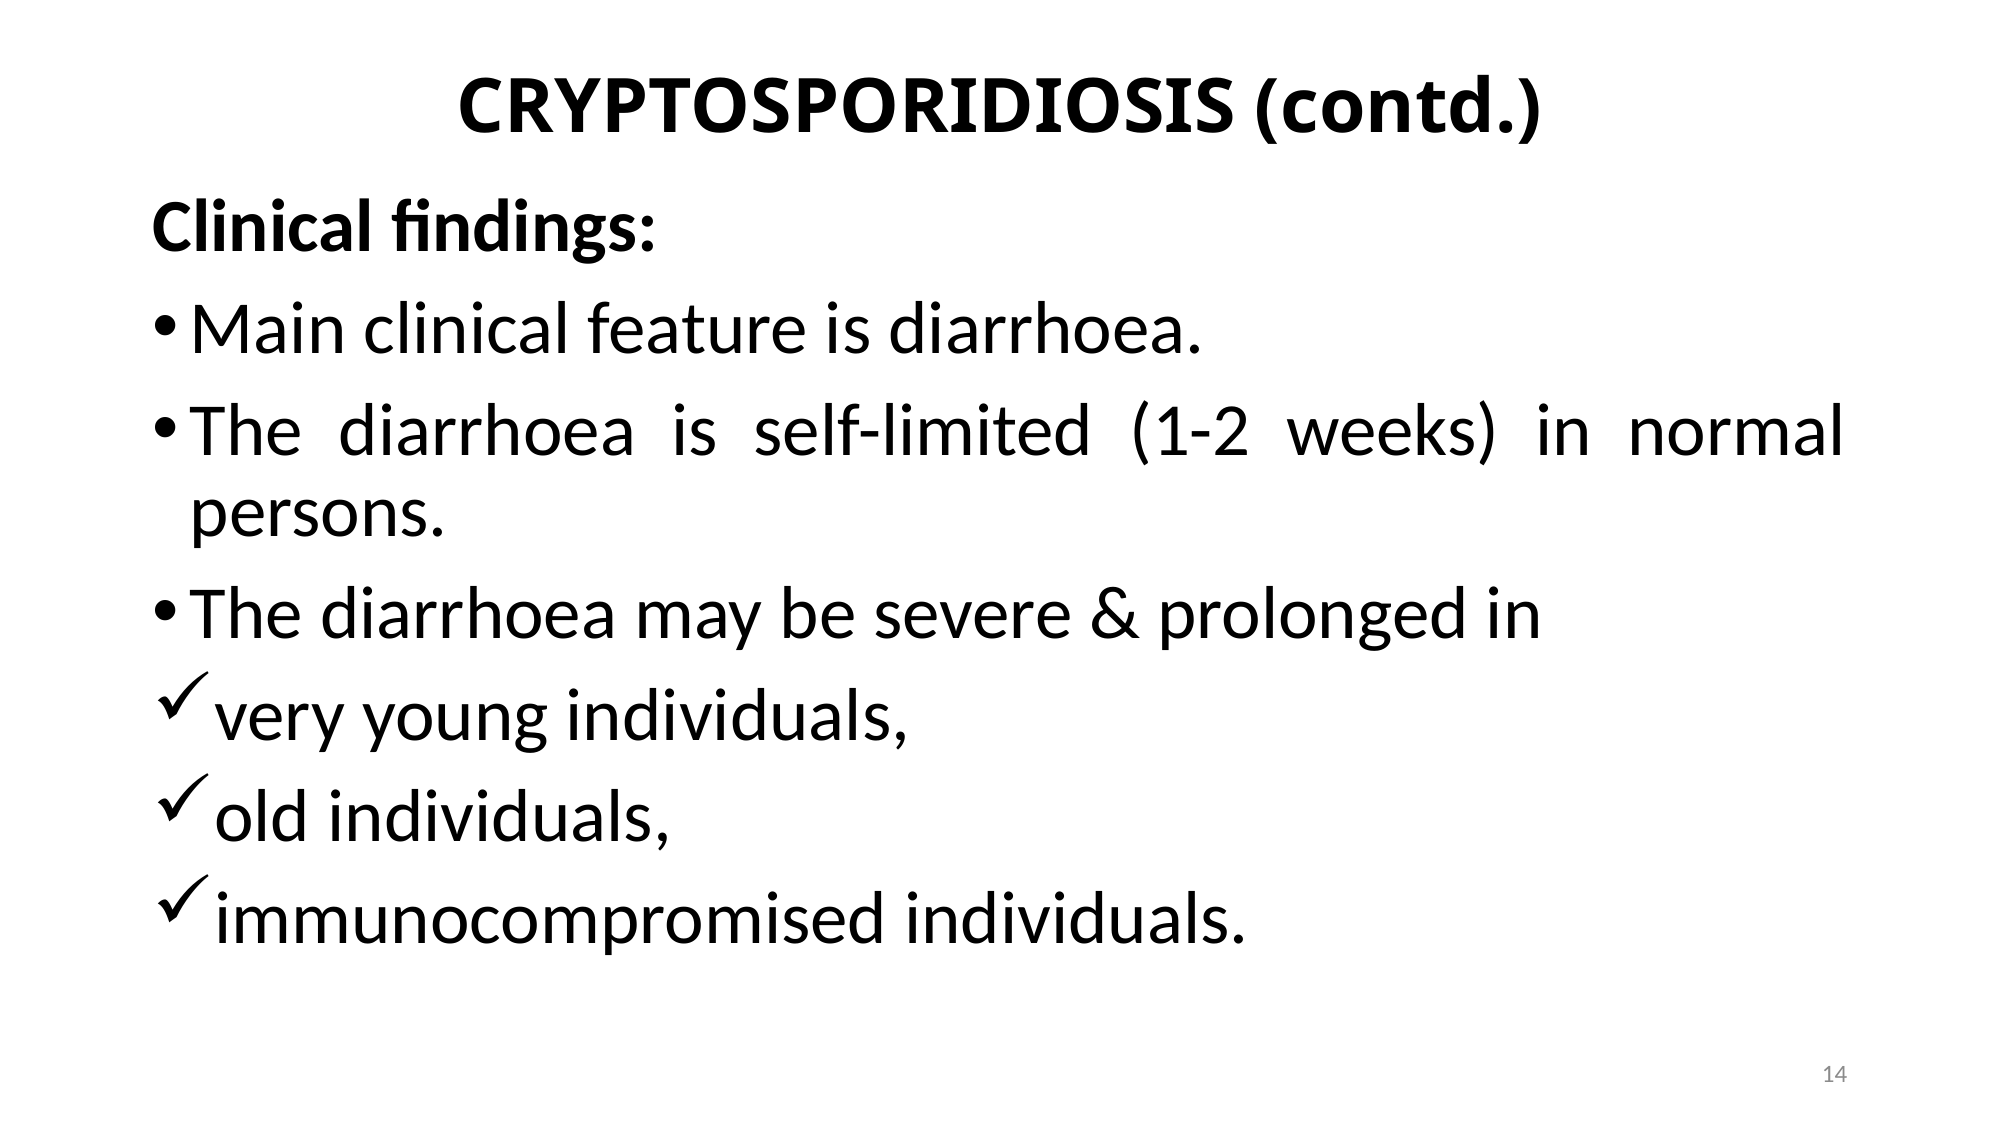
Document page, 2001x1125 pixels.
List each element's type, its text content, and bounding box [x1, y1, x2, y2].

title CRYPTOSPORIDIOSIS (contd.) [137, 59, 1863, 157]
list Clinical findings: Main clinical feature is diarrhoea. The diarrhoea is self-limited (1-2 weeks) in normal persons. The diarrhoea may be severe & prolonged in very young individuals, old individuals, immunocompromised individuals. [137, 179, 1863, 1014]
slide_number 14 [1412, 1042, 1863, 1103]
